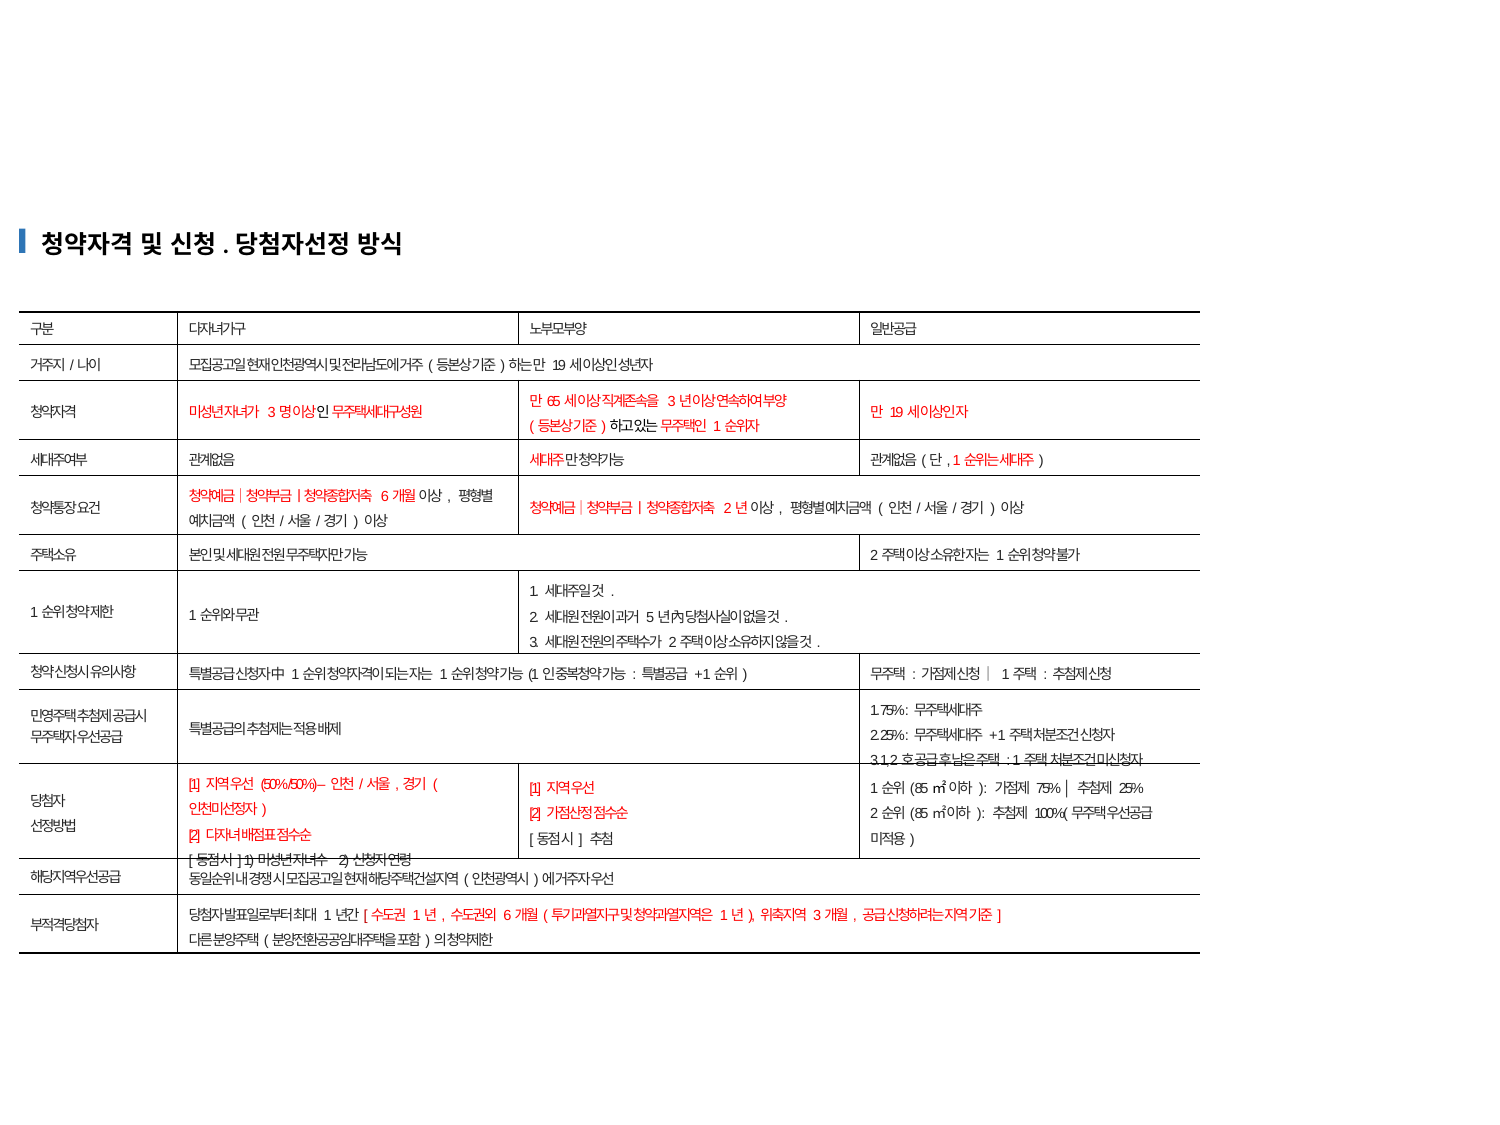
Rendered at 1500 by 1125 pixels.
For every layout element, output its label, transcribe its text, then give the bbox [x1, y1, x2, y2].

table_header 일반공급 [860, 313, 1200, 344]
table_cell 모집공고일 현재 인천광역시 및 전라남도에 거주(등본상 기준)하는 만 19세 이상인 성년자 [178, 345, 1200, 380]
table_cell 1순위( 85㎡ 이하 ) : 가점제 75% │ 추첨제 25% 2순위( 85㎡ 이하 ) : 추첨제 100%(무주택 우선공급 미적용) [860, 764, 1200, 858]
table_cell 1. 세대주일 것 . 2. 세대원 전원이 과거 5년 內 당첨사실이 없을 것. 3. 세대원 전원의 주택수가 2주택 이상 소유하지 않을 것. [519, 571, 1200, 653]
table_cell 만65세 이상 직계존속을 3년 이상 연속하여 부양 (등본상 기준)하고 있는 무주택인 1순위자 [519, 381, 859, 439]
table_cell [1] 지역 우선 (50% /50%) – 인천/서울,경기 (인천미선정자) [2] 다자녀 배점표 점수순 [동점 시] 1)미성년 자녀수 2)신청자 연령 [178, 764, 518, 858]
table_cell 만 19세 이상인 자 [860, 381, 1200, 439]
table_cell 청약예금│청약부금 ㅣ 청약종합저축 2년 이상, 평형별 예치금액 ( 인천/서울/경기 ) 이상 [519, 476, 1200, 534]
table_cell 특별공급의 추첨제는 적용 배제 [178, 690, 518, 763]
table_cell 해당지역우선공급 [19, 859, 177, 894]
table_cell 주택소유 [19, 535, 177, 570]
table_cell 미성년 자녀가 3명 이상인 무주택세대구성원 [178, 381, 518, 439]
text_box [18, 220, 427, 267]
table_cell [1] 지역 우선 [2] 가점산정 점수순 [동점 시] 추첨 [519, 764, 859, 858]
table_cell 부적격당첨자 [19, 895, 177, 952]
table_cell 청약자격 [19, 381, 177, 439]
table_header 다자녀가구 [178, 313, 518, 344]
table_cell 1. 75% : 무주택세대주 2. 25% : 무주택세대주 + 1주택 처분조건 신청자 3. 1, 2호 공급 후 남은 주택 : 1주택 처분조건 미신청자 [860, 690, 1200, 763]
table_cell 본인 및 세대원 전원 무주택자만 가능 [178, 535, 859, 570]
table_cell 무주택 : 가점제 신청 │ 1주택 : 추첨제 신청 [860, 654, 1200, 689]
table_cell 청약통장 요건 [19, 476, 177, 534]
table_cell 관계없음 [178, 440, 518, 475]
table_cell 세대주만 청약가능 [519, 440, 859, 475]
table_cell [518, 690, 859, 763]
table_header 노부모부양 [519, 313, 859, 344]
table_cell 당첨자 발표일로부터 최대 1년간[수도권 1년, 수도권외 6개월(투기과열지구 및 청약과열지역은 1년), 위축지역 3개월, 공급 신청하려는 지역 기준] 다른 분양주택(분양전환공공임대주택을 포함)의 청약제한 [178, 895, 1200, 952]
table_cell 청약 신청시 유의사항 [19, 654, 177, 689]
table_cell 특별공급 신청자 中 1순위 청약자격이 되는 자는 1순위 청약 가능(1인 중복청약 가능 : 특별공급 + 1순위) [178, 654, 859, 689]
table_cell 거주지/나이 [19, 345, 177, 380]
table_cell 1순위 청약 제한 [19, 571, 177, 653]
table_cell 당첨자 선정방법 [19, 764, 177, 858]
table_header 구분 [19, 313, 177, 344]
table_cell 관계없음(단, 1순위는 세대주) [860, 440, 1200, 475]
table_cell 2주택 이상 소유한 자는 1순위 청약 불가 [860, 535, 1200, 570]
table_cell 민영주택 추첨제 공급시 무주택자 우선공급 [19, 690, 177, 763]
table_cell 청약예금│청약부금 ㅣ청약종합저축 6개월 이상, 평형별 예치금액 ( 인천/서울/경기 ) 이상 [178, 476, 518, 534]
table_cell 동일순위 내 경쟁 시 모집공고일 현재 해당주택건설지역(인천광역시)에 거주자 우선 [178, 859, 1200, 894]
table_cell 1순위와 무관 [178, 571, 518, 653]
table_cell 세대주여부 [19, 440, 177, 475]
